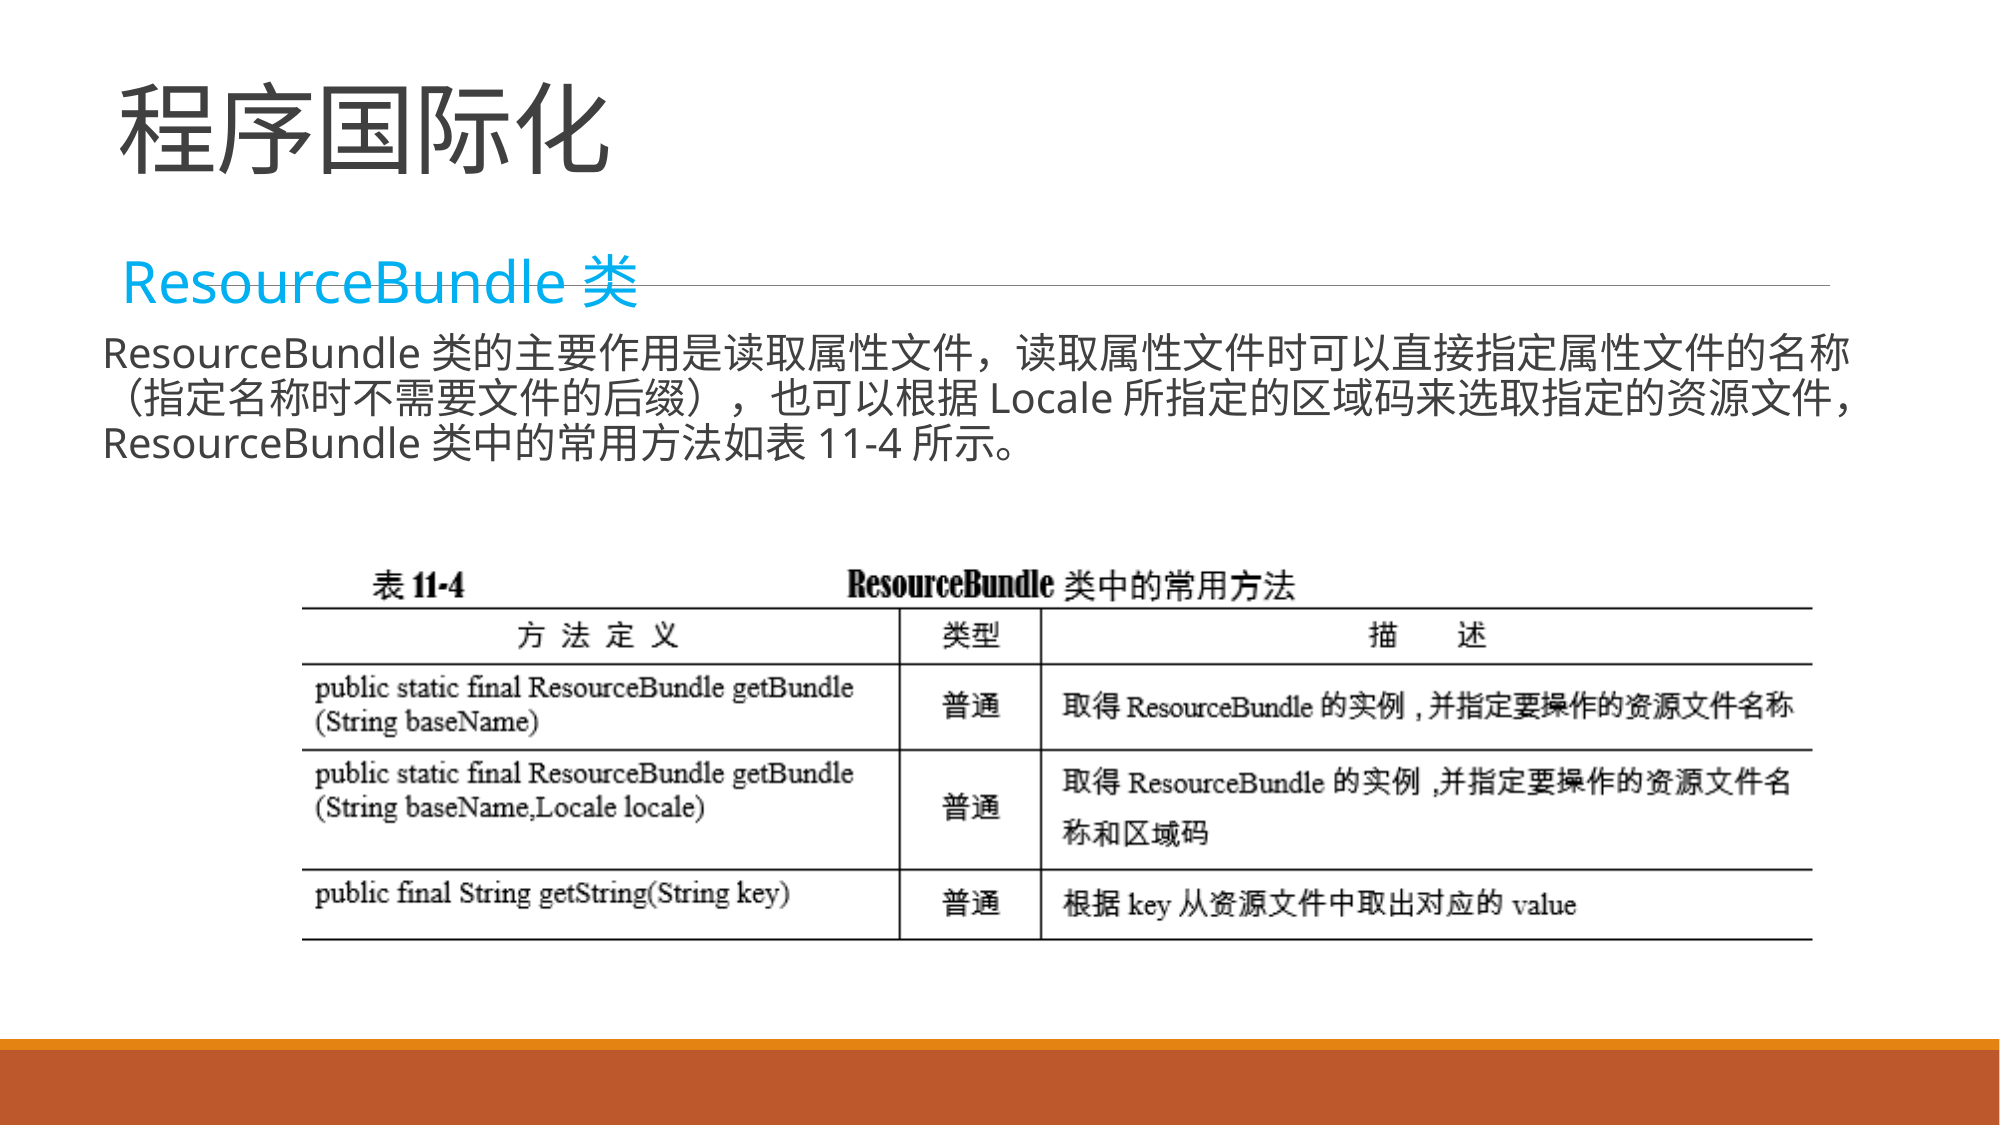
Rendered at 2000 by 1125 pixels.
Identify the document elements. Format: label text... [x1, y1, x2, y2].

text_box ResourceBundle类 [101, 194, 1851, 326]
picture [302, 550, 1815, 955]
title 程序国际化 [101, 30, 1850, 194]
list ResourceBundle类的主要作用是读取属性文件，读取属性文件时可以直接指定属性文件的名称（指定名称时不需要文件的后缀），也可以根据Locale所指定的区域码来选取指定的资源文件，ResourceBundle类中的常用方法如表11-4所示。 [101, 325, 1886, 1013]
